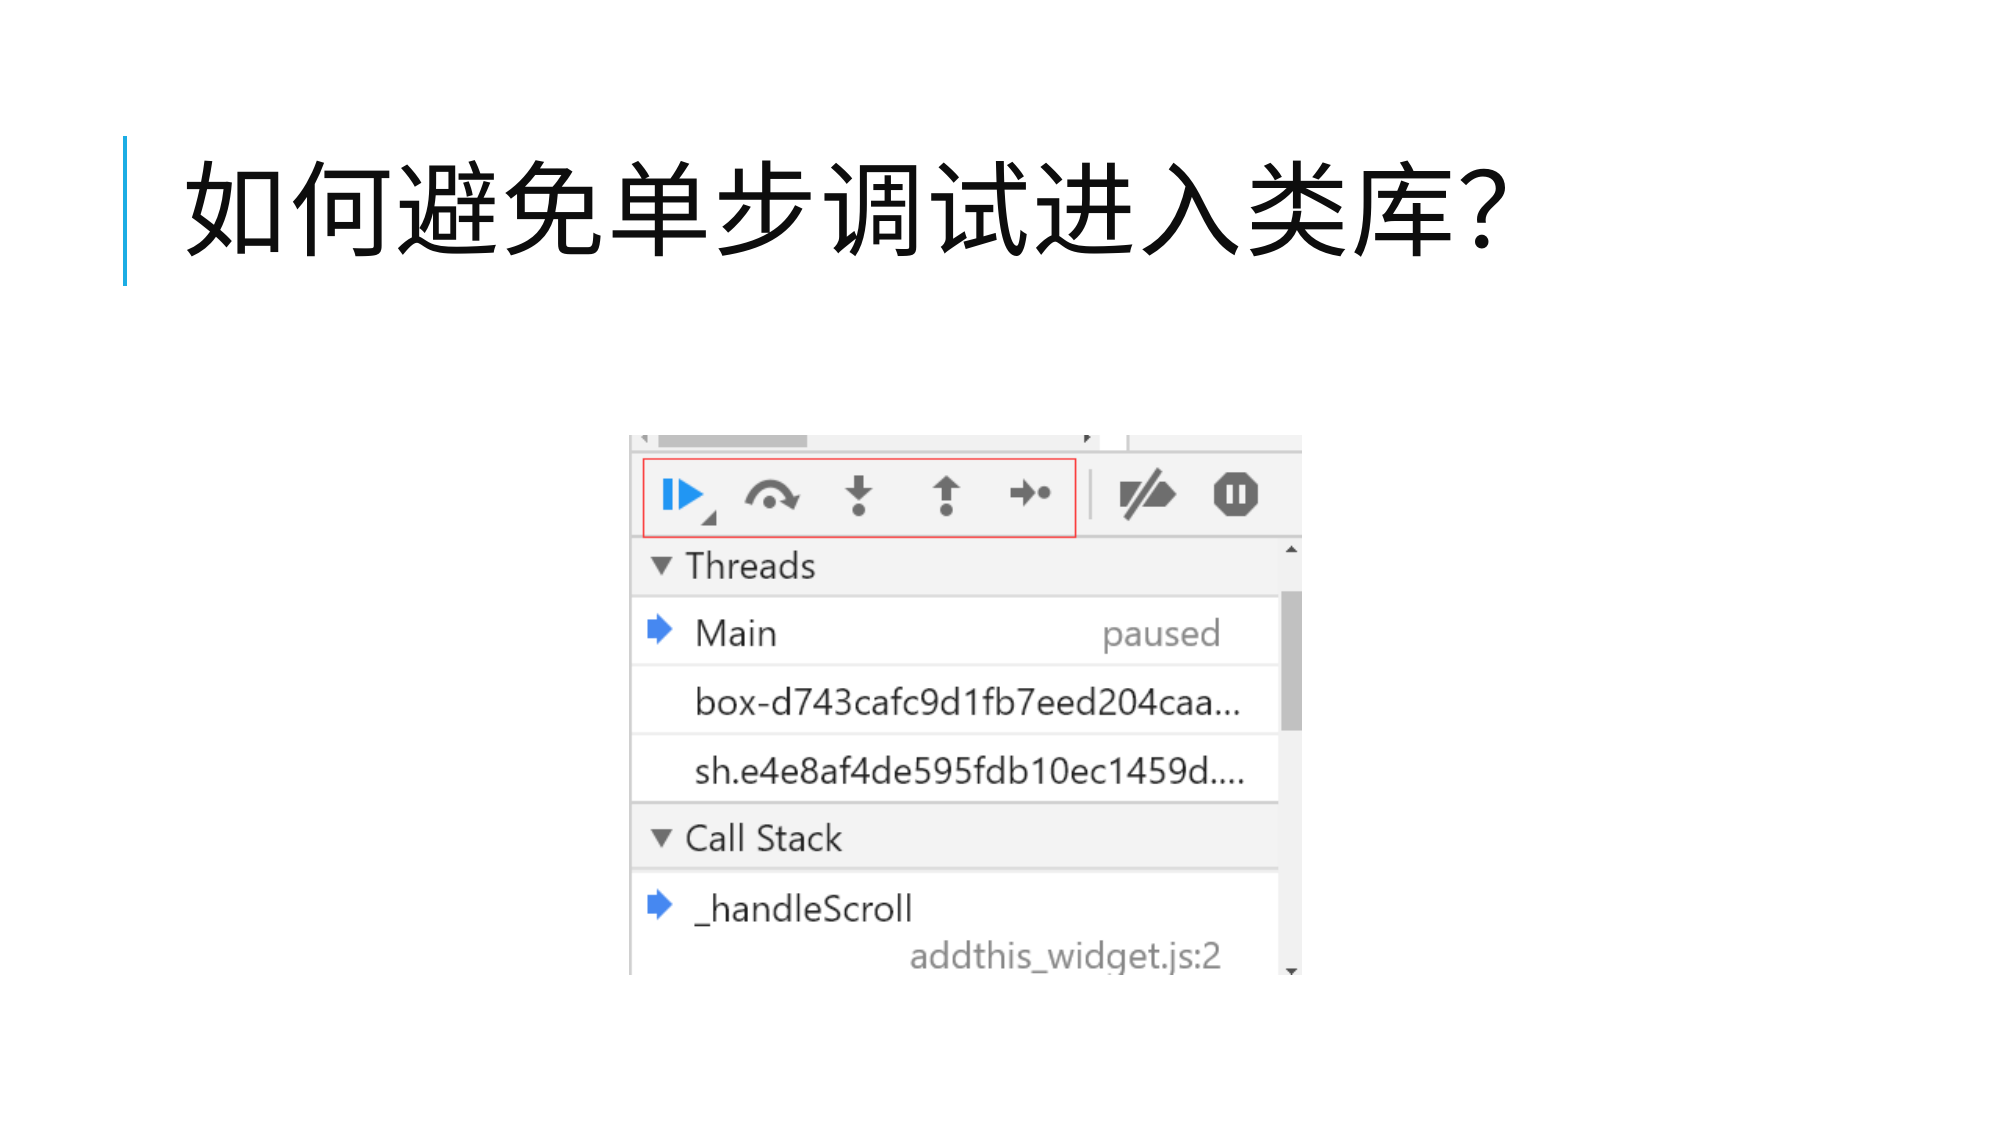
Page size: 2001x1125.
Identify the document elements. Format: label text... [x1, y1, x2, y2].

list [629, 435, 1302, 975]
title 如何避免单步调试进入类库？ [168, 96, 1763, 342]
